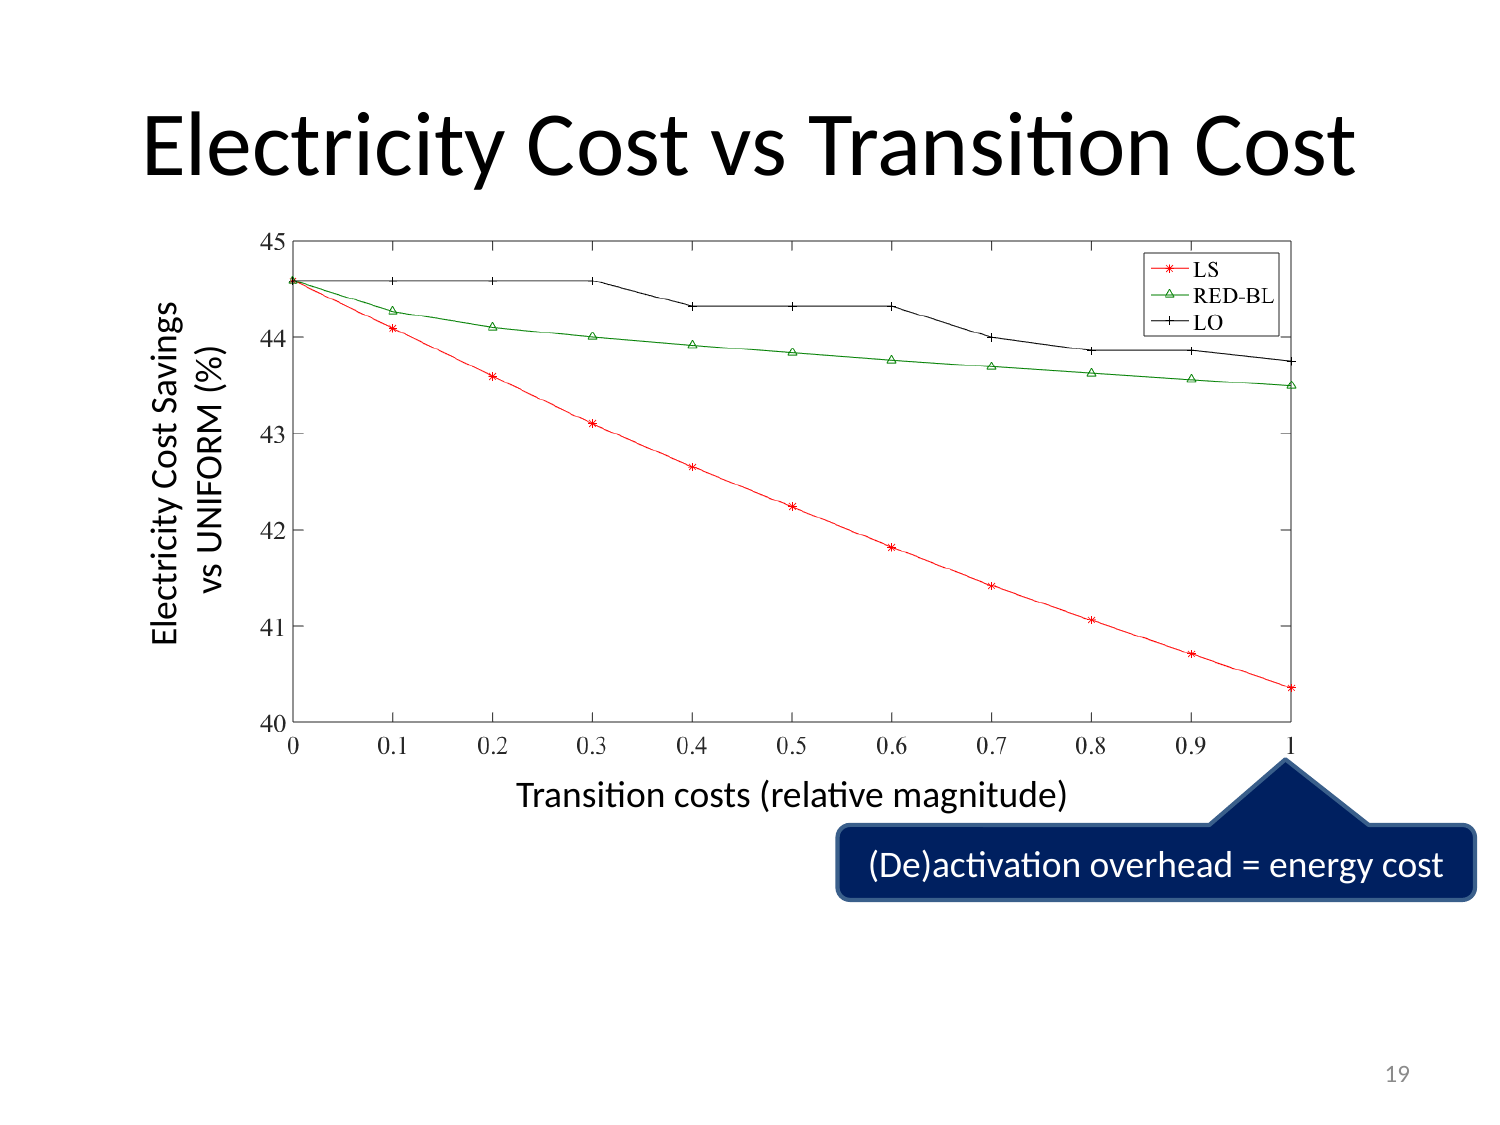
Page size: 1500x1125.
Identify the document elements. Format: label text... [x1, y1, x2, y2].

text_box Transition costs (relative magnitude) [501, 796, 1084, 823]
text_box (De)activation overhead = energy cost [835, 796, 1478, 903]
title Electricity Cost vs Transition Cost [75, 45, 1425, 233]
picture [124, 197, 1413, 788]
slide_number 19 [1074, 1042, 1425, 1103]
